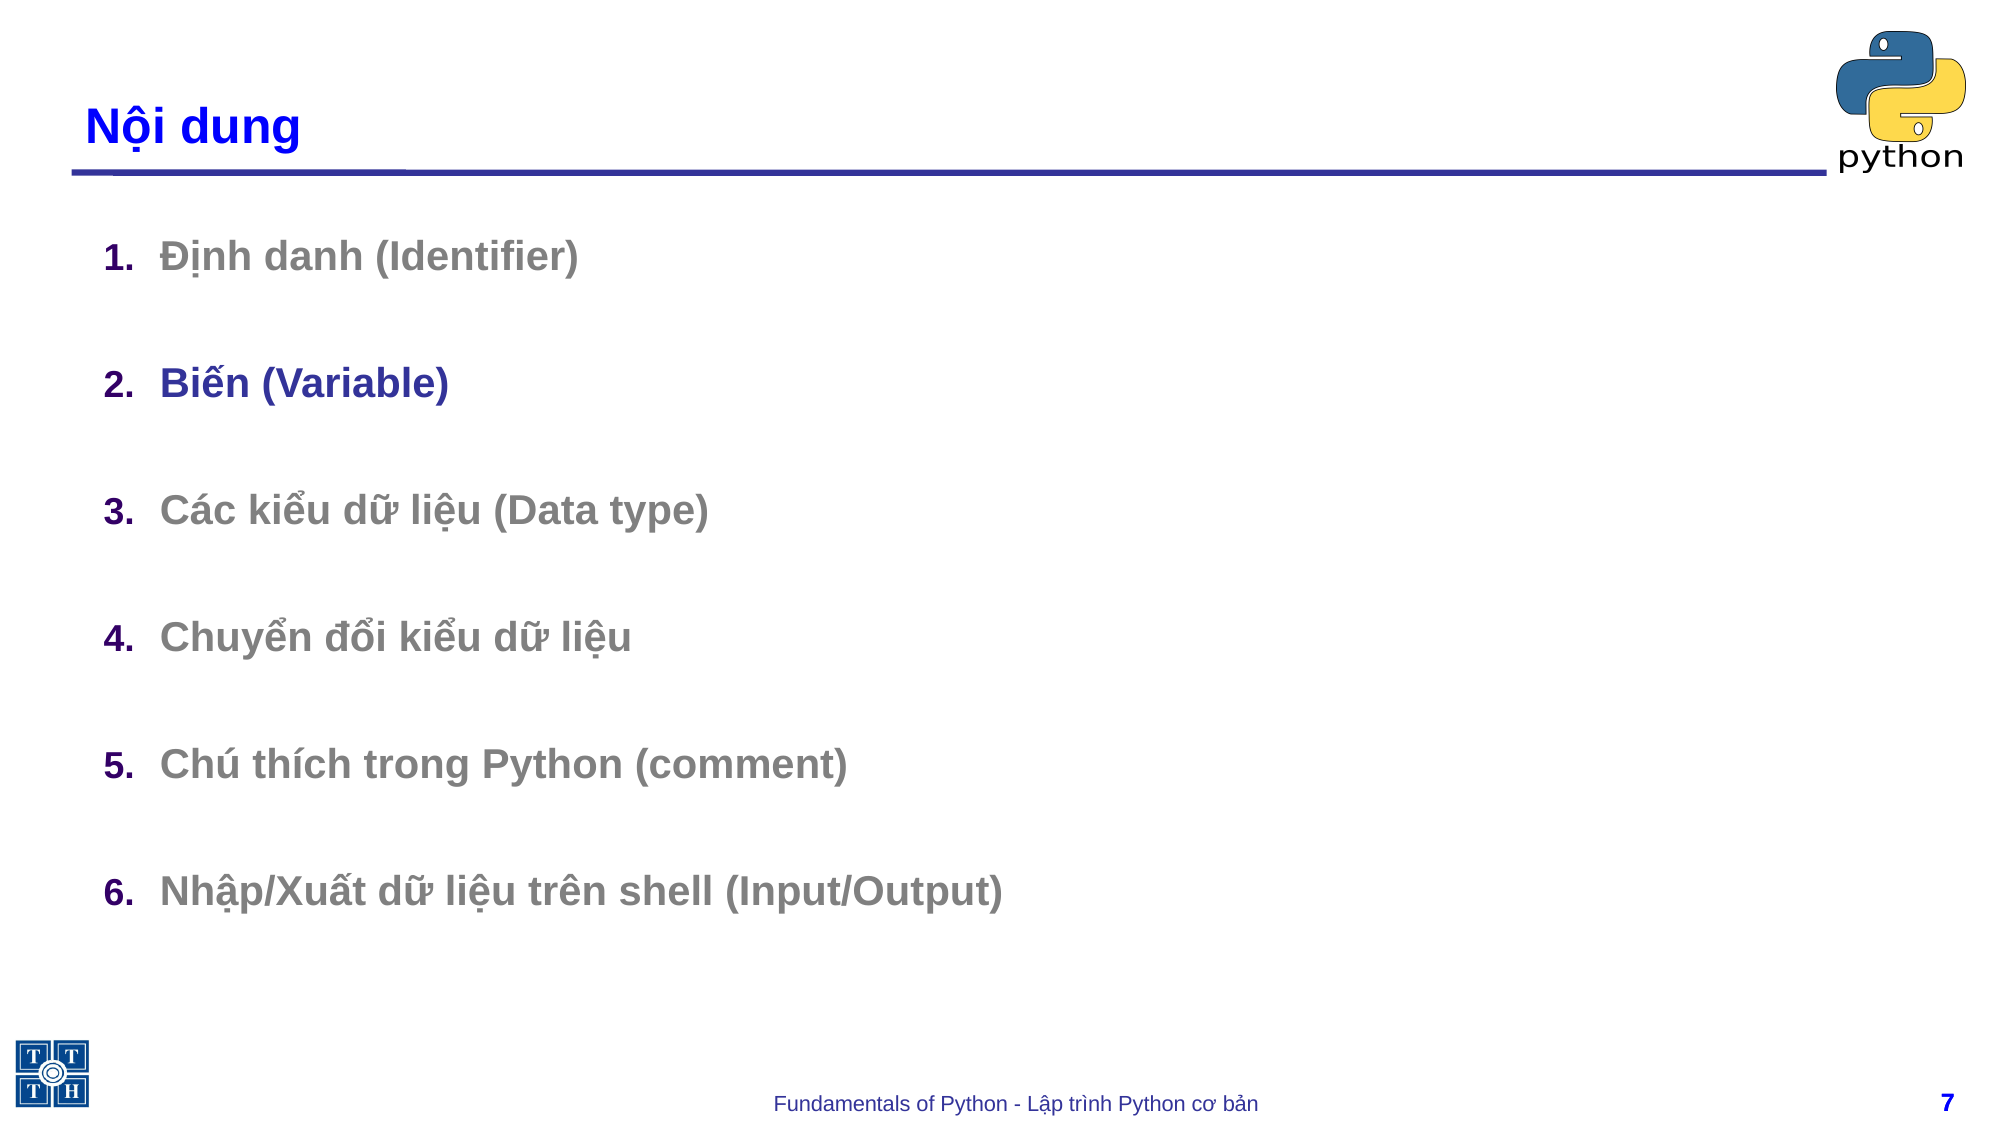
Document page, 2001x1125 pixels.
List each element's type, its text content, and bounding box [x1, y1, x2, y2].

picture [1836, 31, 1966, 173]
picture [15, 1039, 90, 1108]
list Định danh (Identifier) Biến (Variable) Các kiểu dữ liệu (Data type) Chuyển đổi kiểu dữ liệu Chú thích trong Python (comment) Nhập/Xuất dữ liệu trên shell (Input/Output) [70, 196, 1804, 1047]
title Nội dung [70, 31, 1804, 161]
